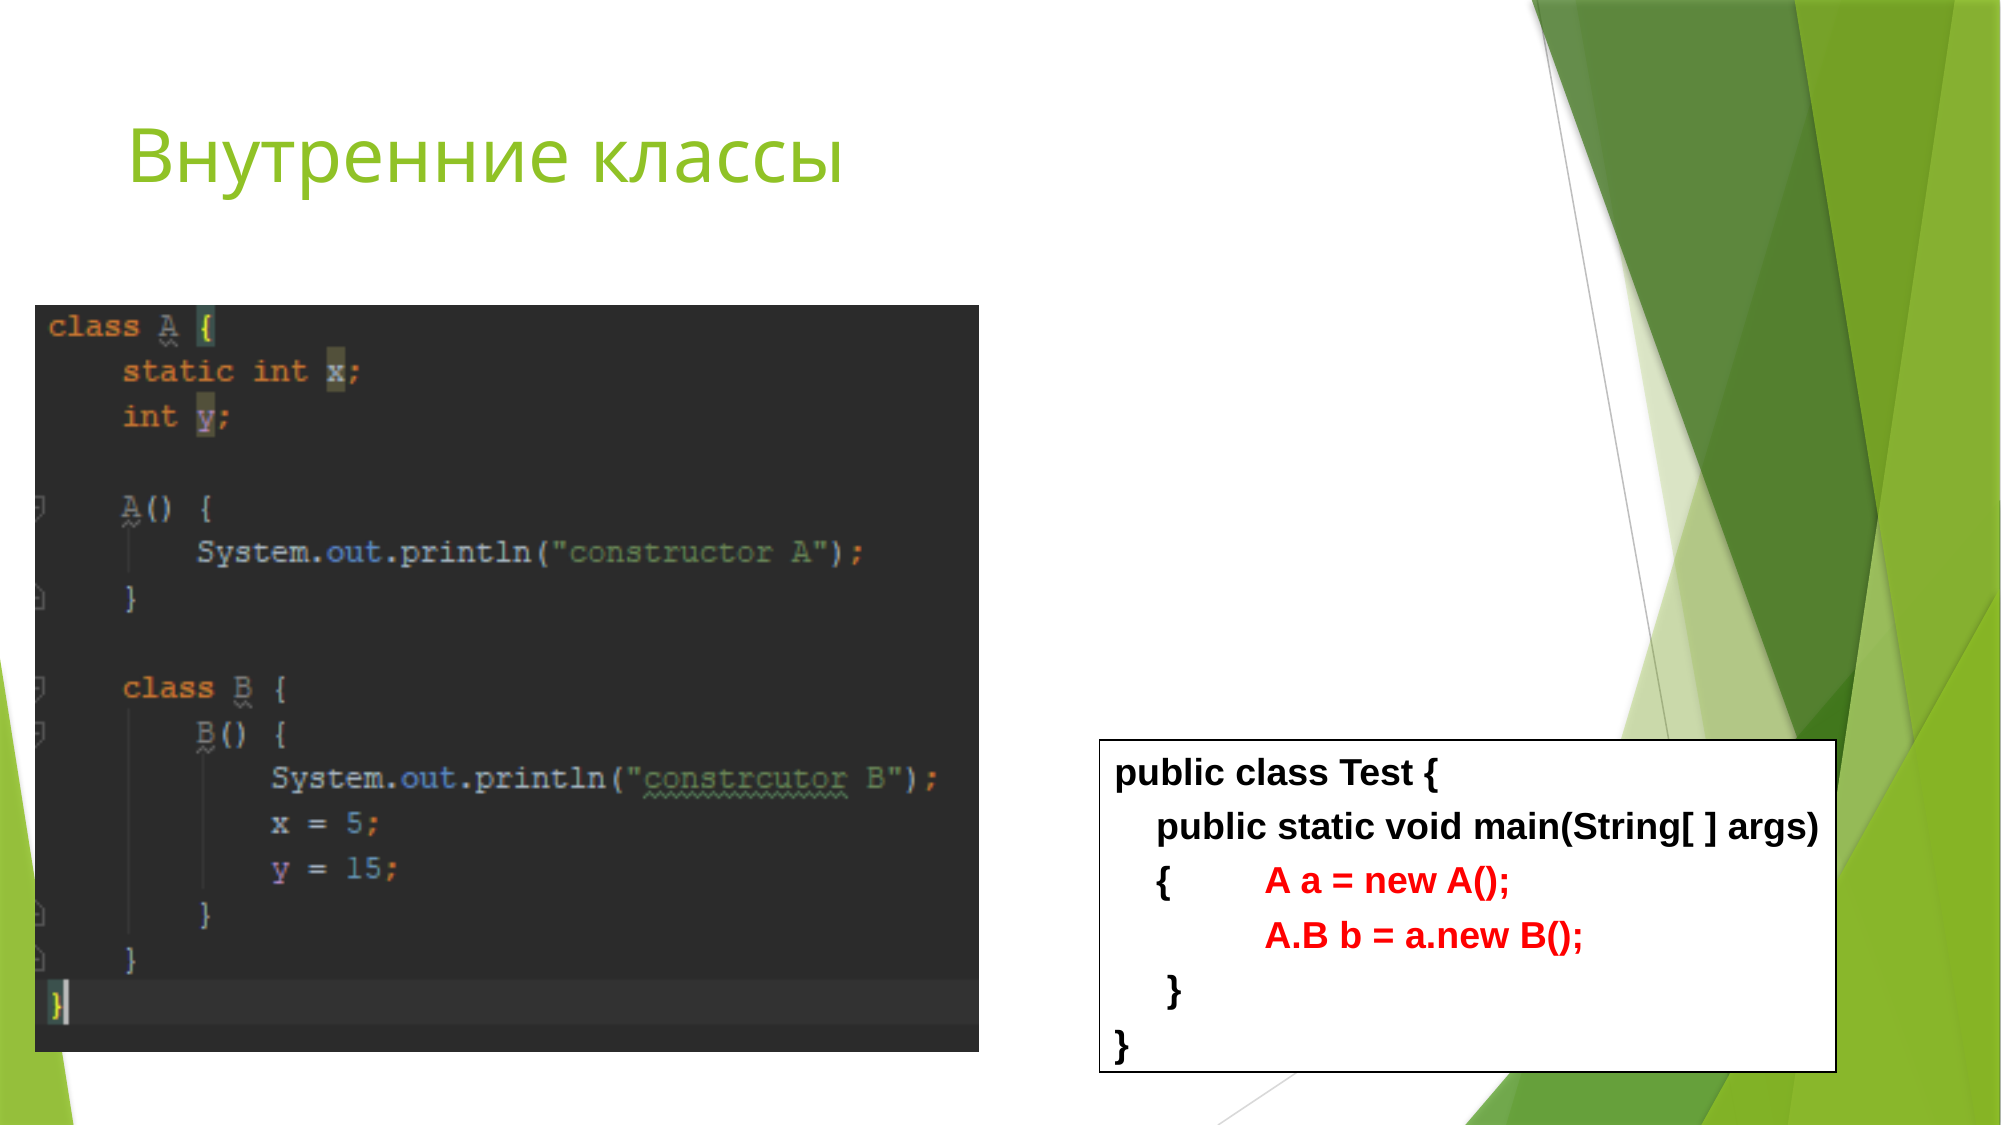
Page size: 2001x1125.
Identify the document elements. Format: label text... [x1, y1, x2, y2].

text_box public class Test { public static void main(String[ ] args) { A a = new A(); A.B b = a.new B(); } } [1099, 739, 1836, 1073]
picture [35, 304, 980, 1052]
title Внутренние классы [111, 99, 1522, 317]
